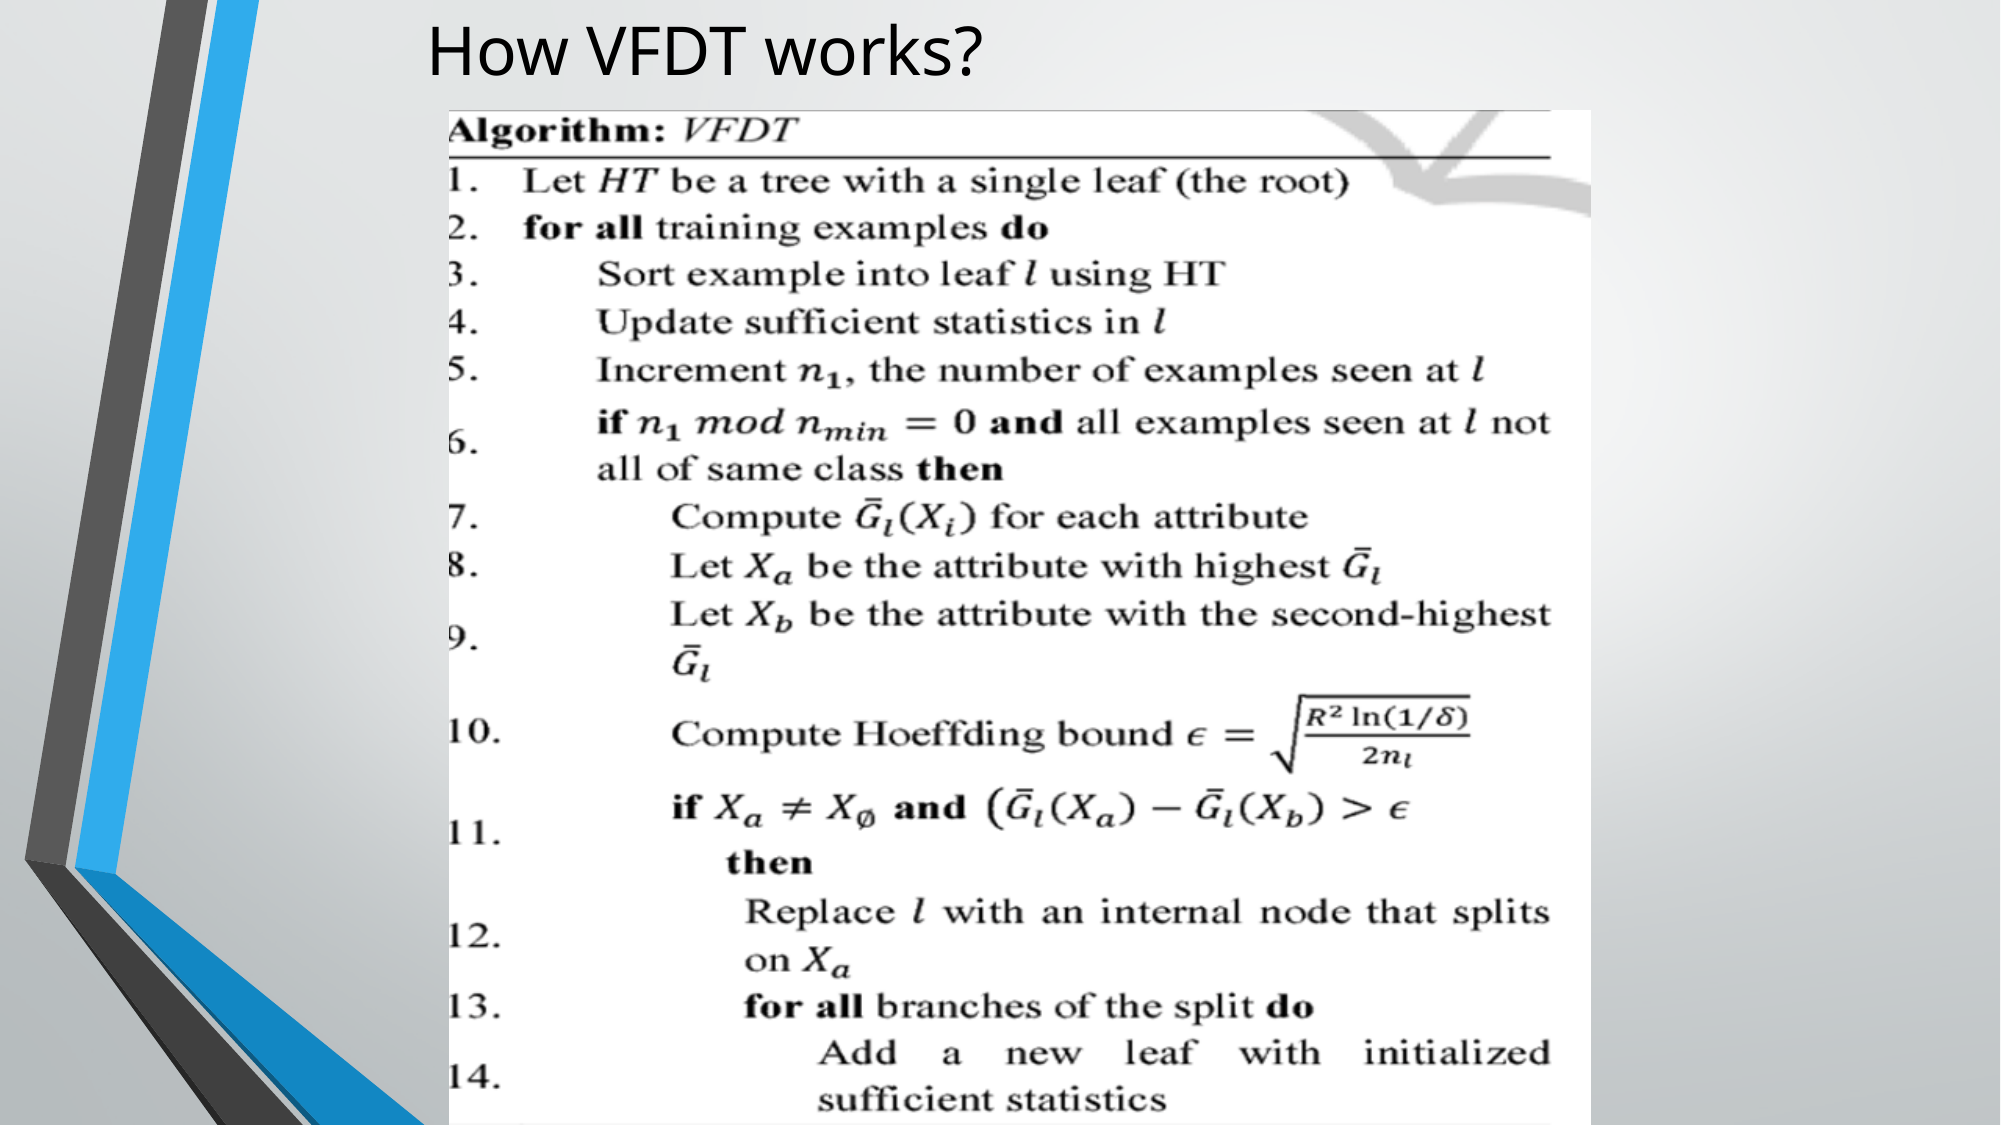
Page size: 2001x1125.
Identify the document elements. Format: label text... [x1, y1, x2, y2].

picture [449, 110, 1591, 1125]
title How VFDT works? [246, 0, 1182, 96]
